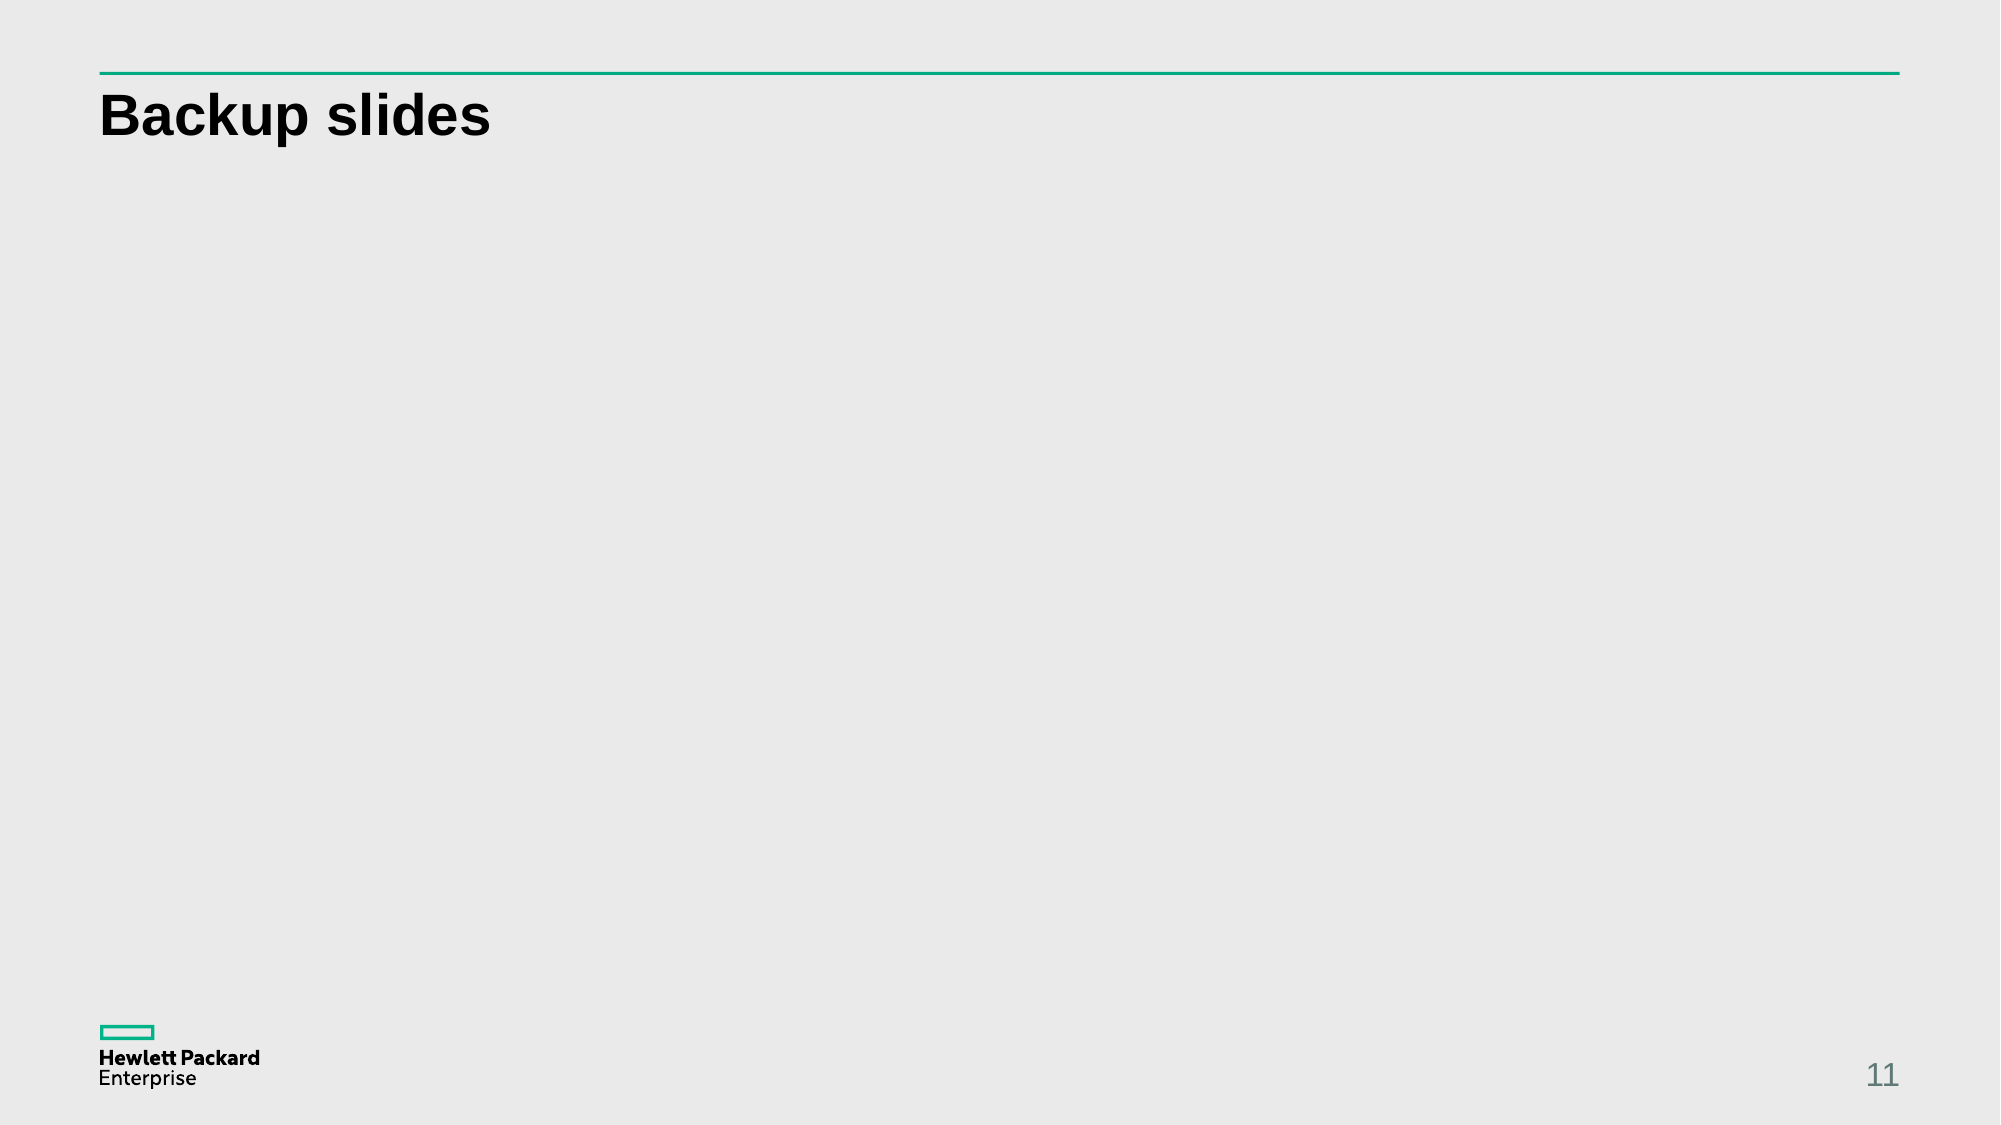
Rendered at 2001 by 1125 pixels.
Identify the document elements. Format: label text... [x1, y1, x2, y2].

title Backup slides [99, 85, 1900, 225]
slide_number 11 [1812, 1054, 1900, 1093]
